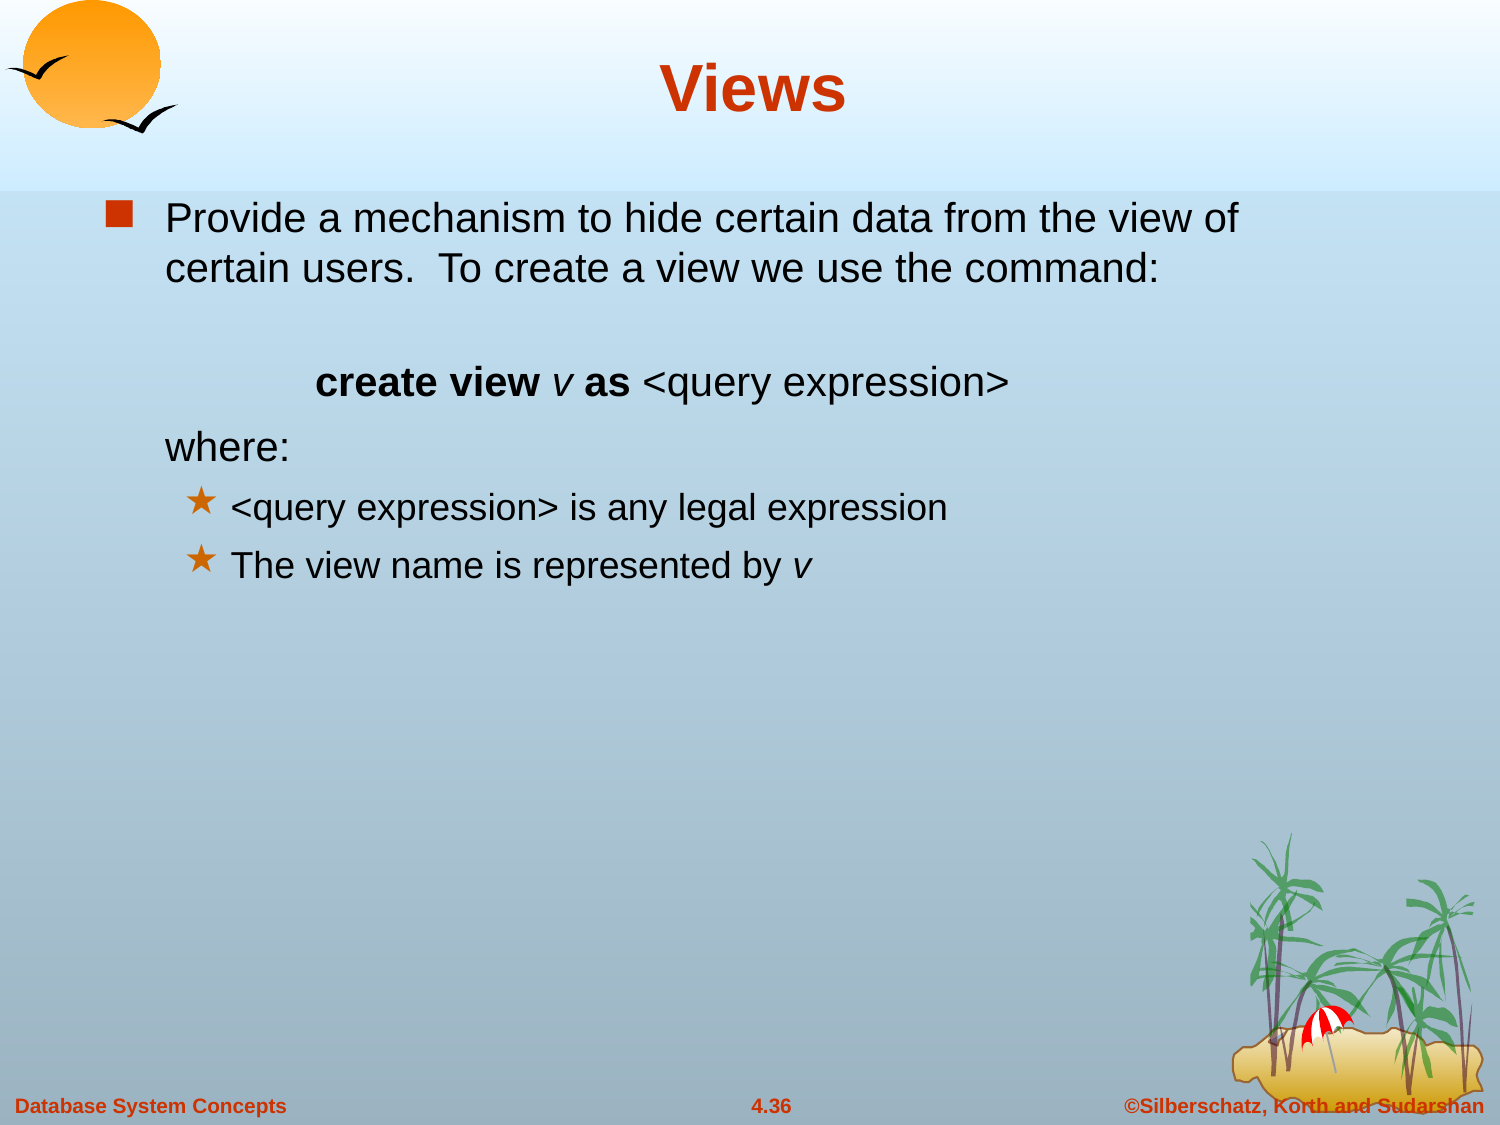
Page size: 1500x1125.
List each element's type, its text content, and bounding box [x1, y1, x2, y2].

list Provide a mechanism to hide certain data from the view of certain users. To create a view we use the command: create view v as <query expression> where: <query expression> is any legal expression The view name is represented by v [93, 182, 1382, 984]
title Views [90, 32, 1416, 134]
